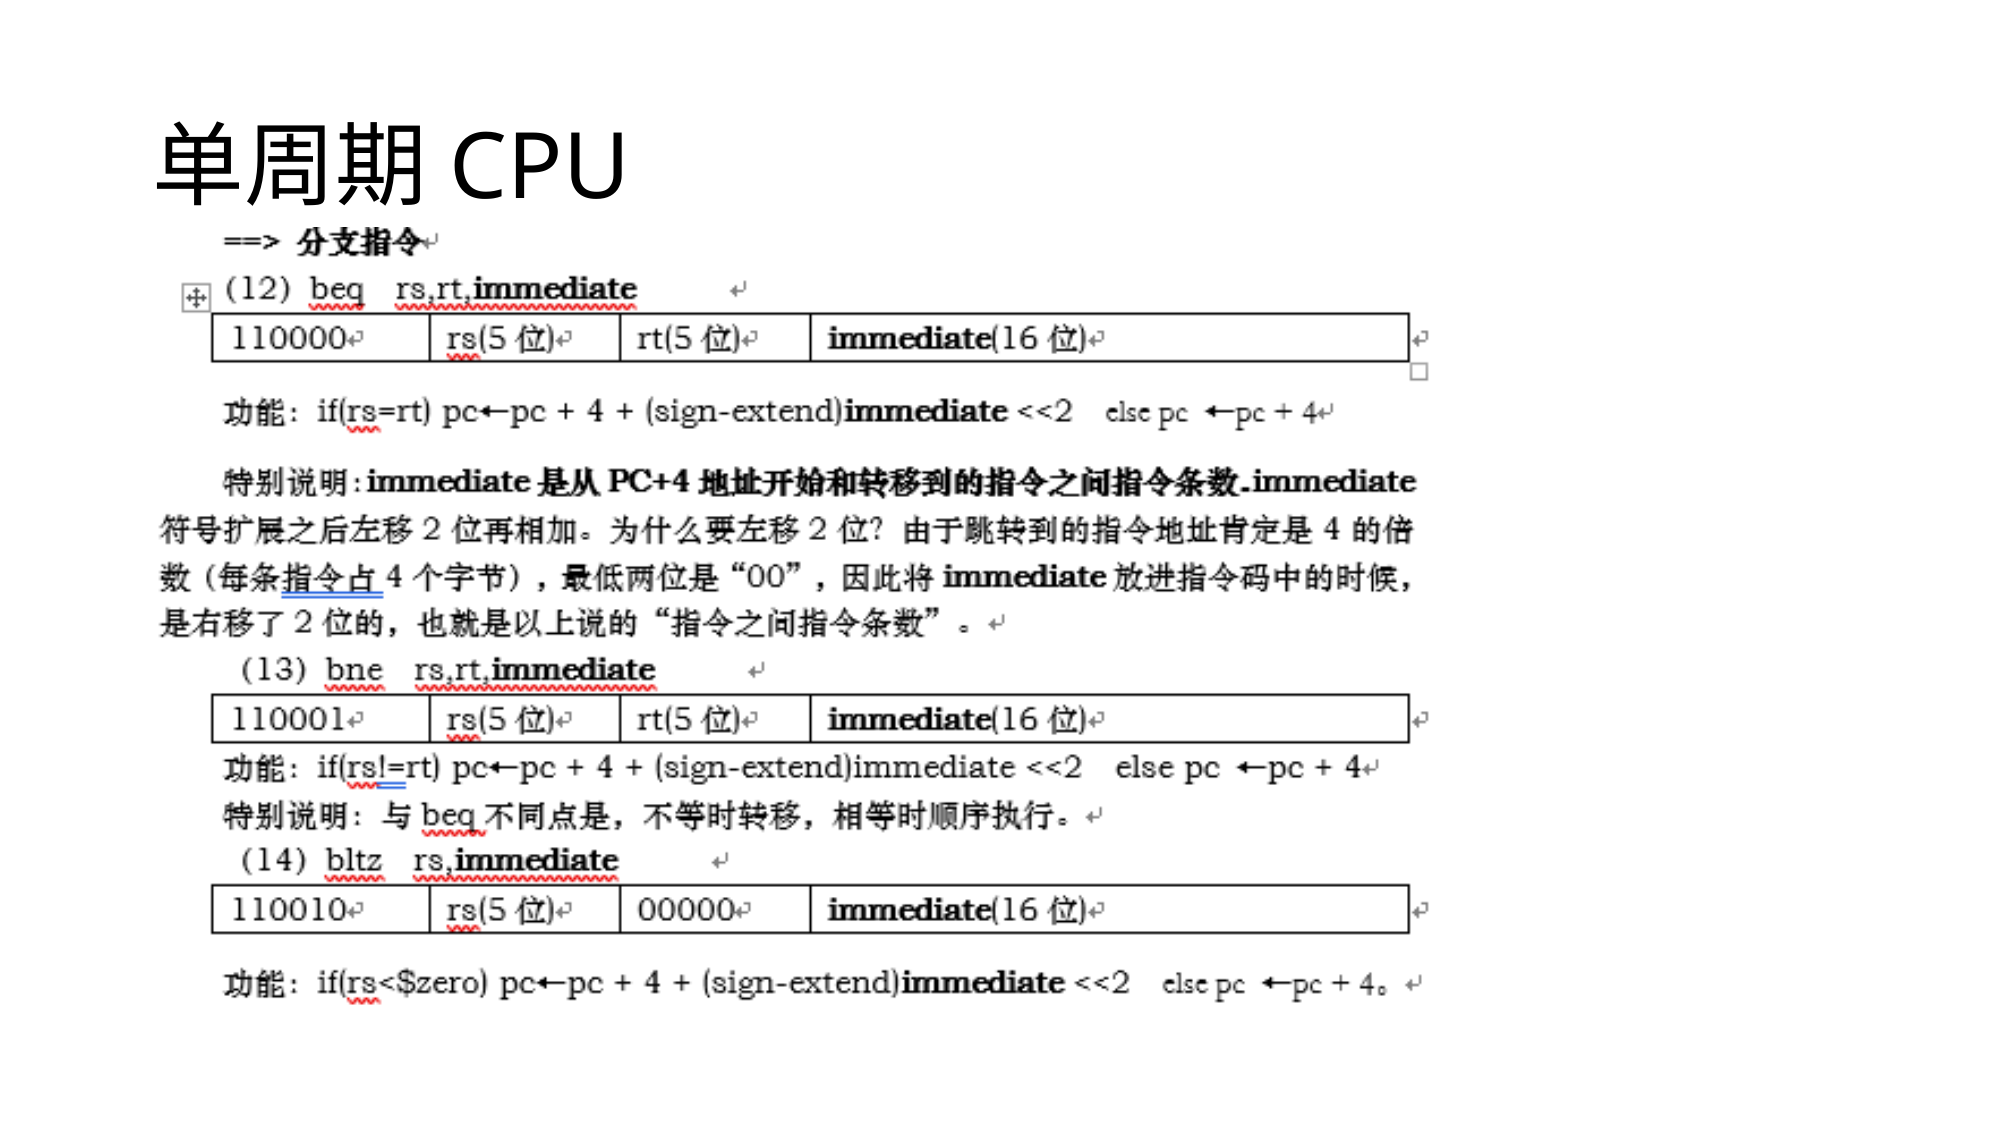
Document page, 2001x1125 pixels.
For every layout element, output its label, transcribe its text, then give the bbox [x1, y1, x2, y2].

title 单周期CPU [137, 59, 1863, 278]
picture [137, 227, 1440, 1014]
